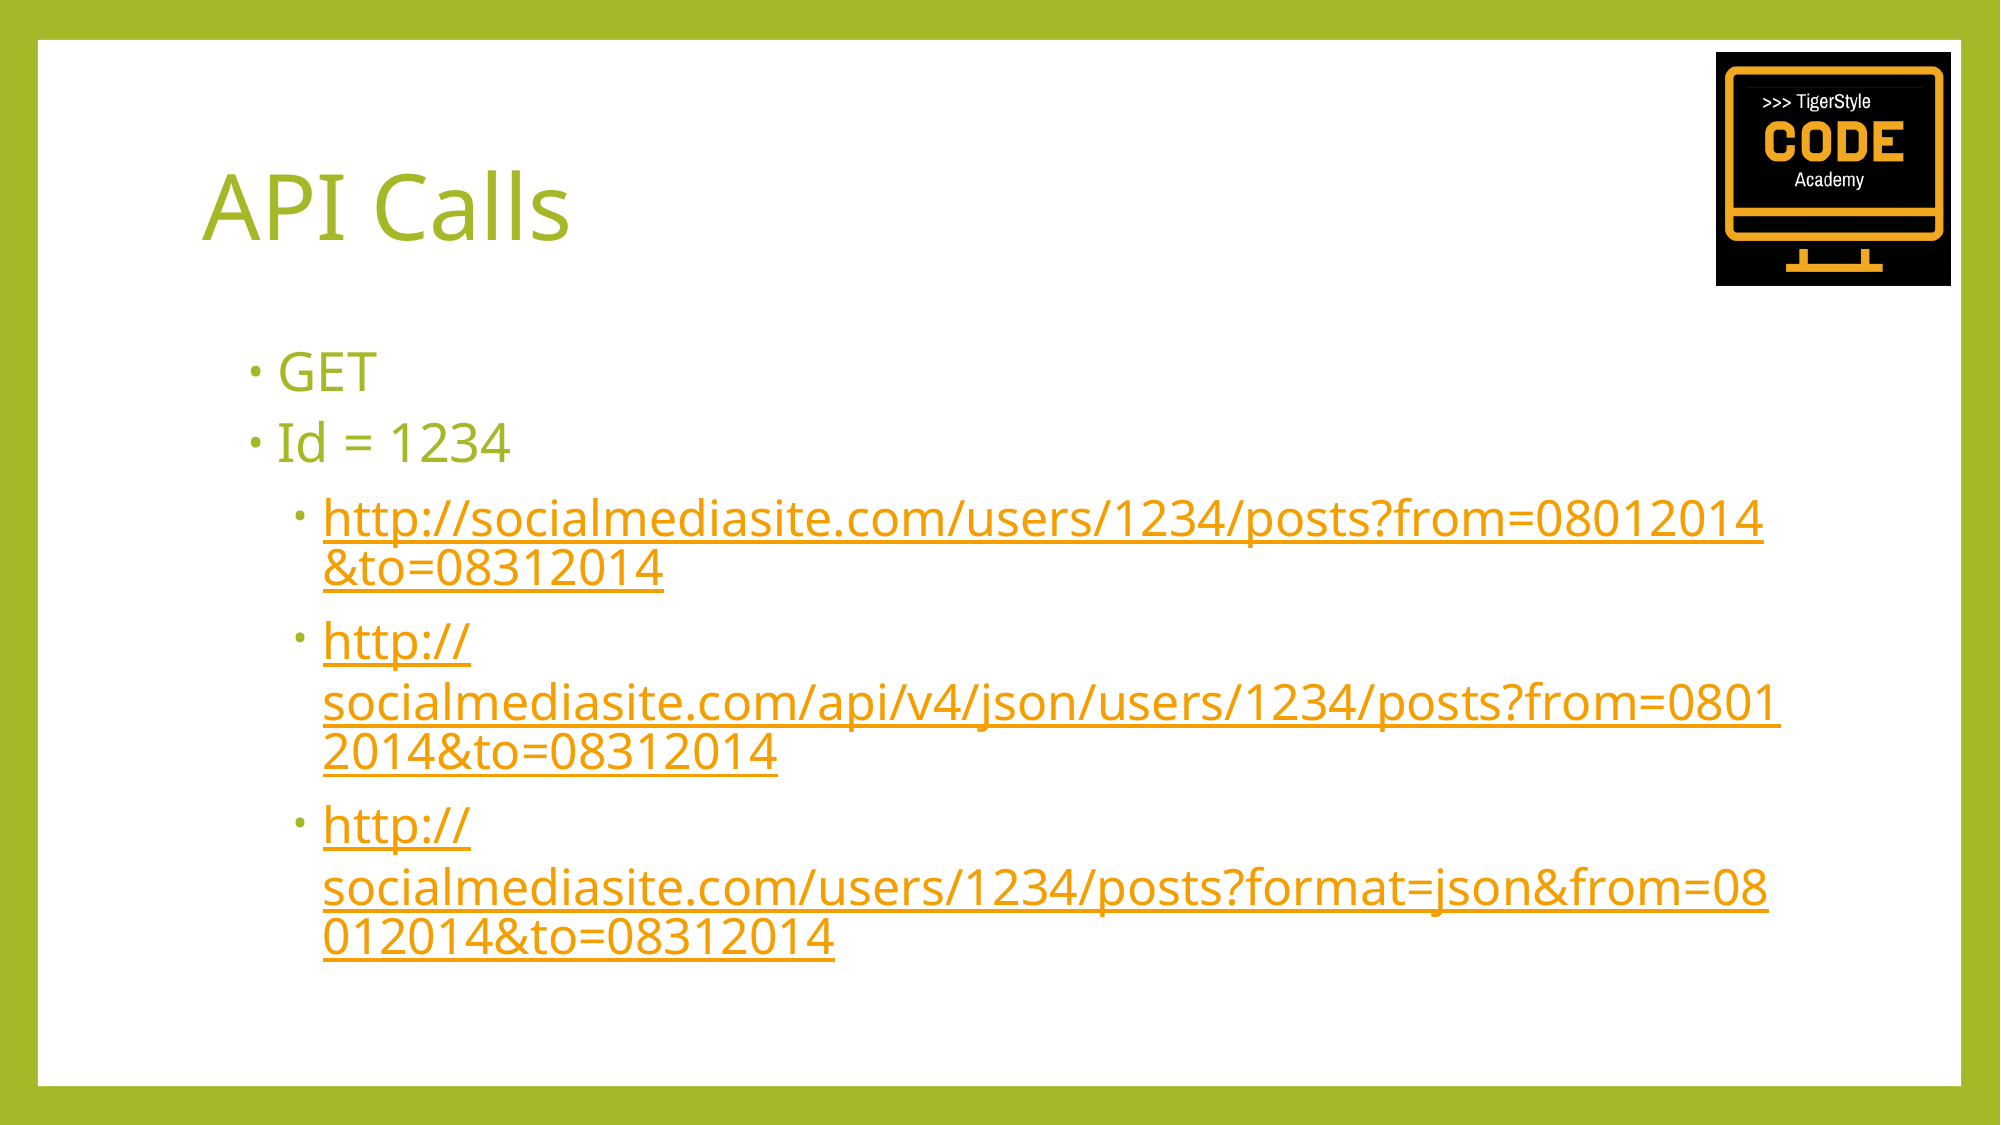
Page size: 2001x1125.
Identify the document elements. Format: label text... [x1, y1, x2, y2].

title API Calls [187, 99, 1808, 323]
list GET Id = 1234 http://socialmediasite.com/users/1234/posts?from=08012014&to=08312014 http://socialmediasite.com/api/v4/json/users/1234/posts?from=08012014&to=08312014 http://socialmediasite.com/users/1234/posts?format=json&from=08012014&to=08312014 [187, 337, 1808, 1000]
picture [1716, 51, 1951, 287]
